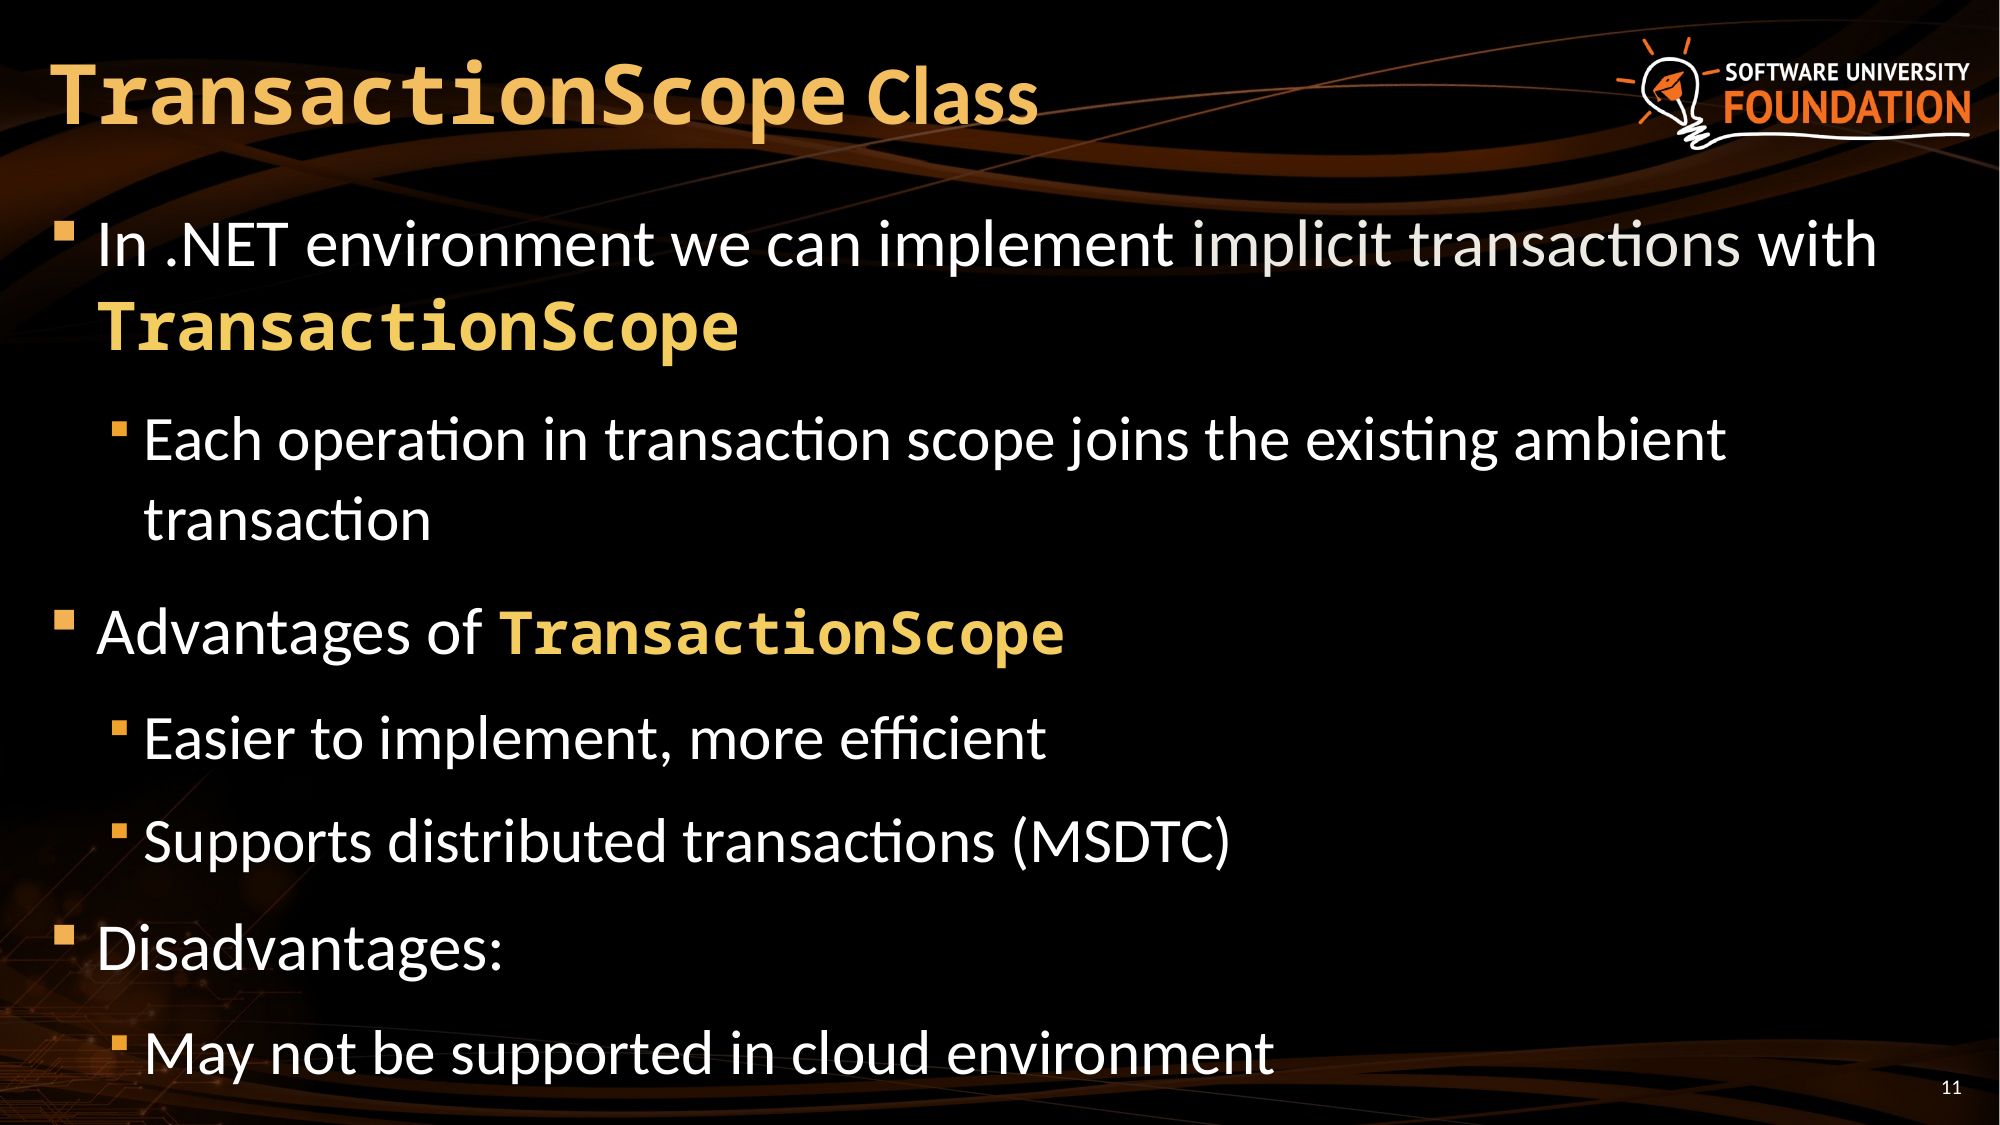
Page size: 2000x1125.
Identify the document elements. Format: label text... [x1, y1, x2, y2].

picture [0, 0, 2000, 1125]
title TransactionScope Class [30, 6, 1602, 189]
list In .NET environment we can implement implicit transactions with TransactionScope Each operation in transaction scope joins the existing ambient transaction Advantages of TransactionScope Easier to implement, more efficient Supports distributed transactions (MSDTC) Disadvantages: May not be supported in cloud environment [31, 188, 1968, 1103]
